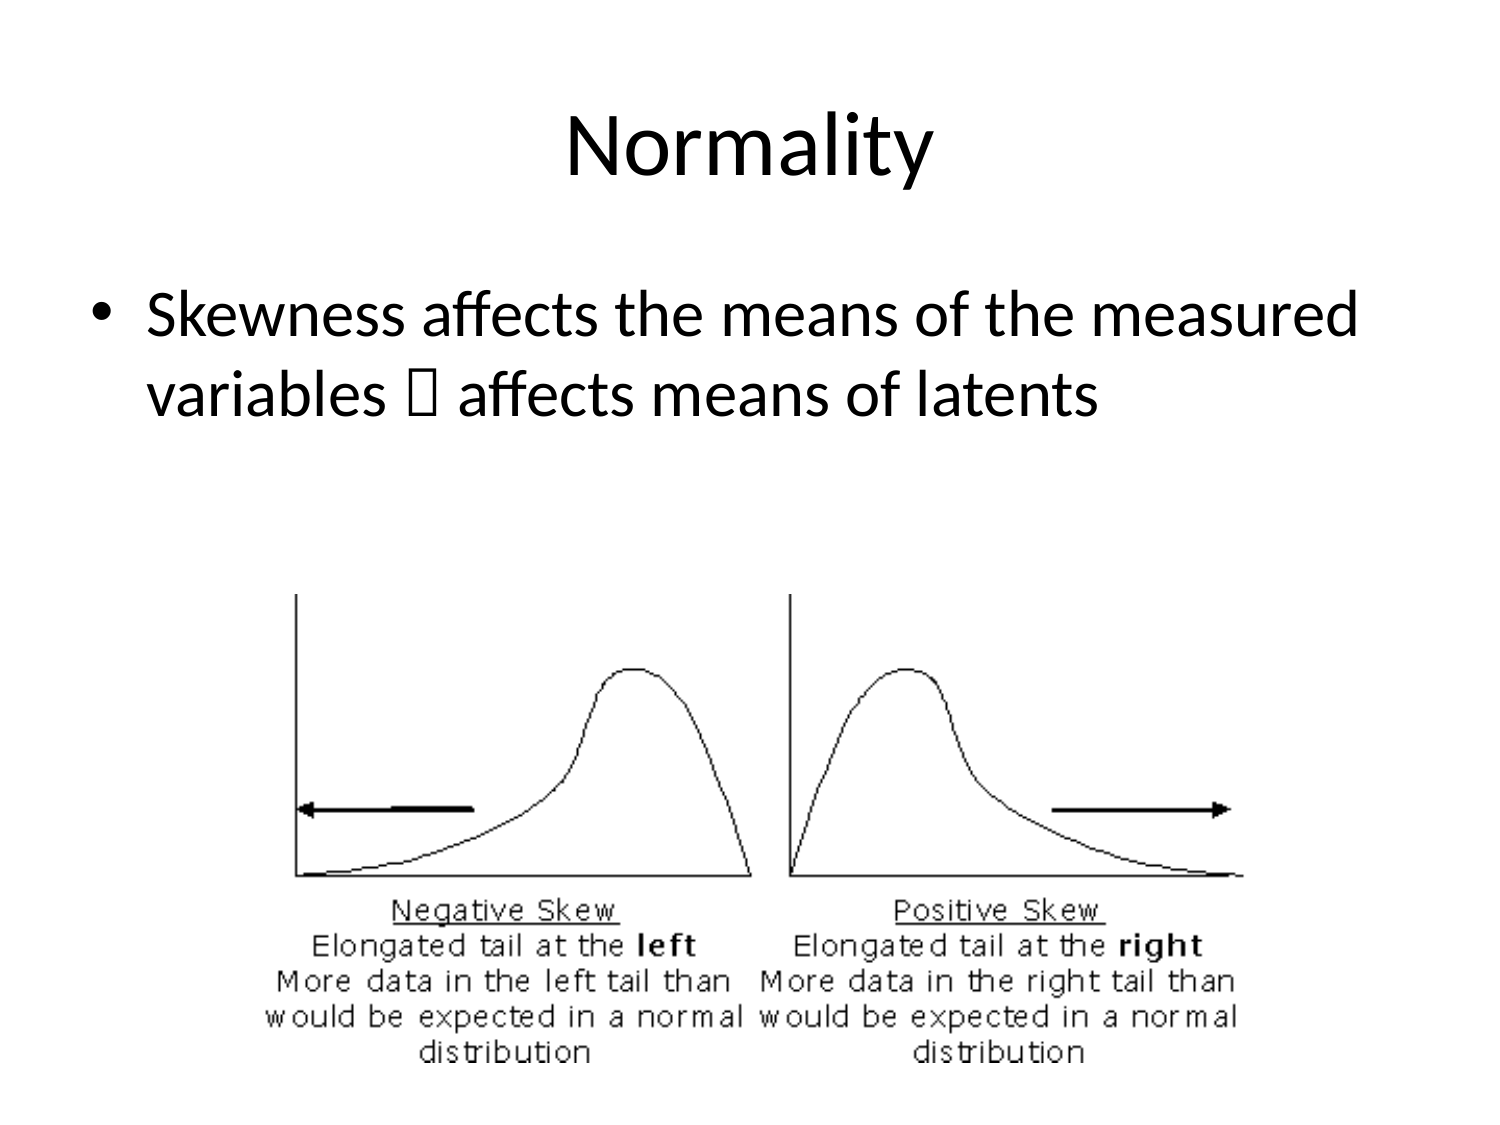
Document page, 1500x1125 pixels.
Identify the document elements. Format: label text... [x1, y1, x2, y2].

list Skewness affects the means of the measured variables  affects means of latents [75, 262, 1425, 1005]
picture [230, 594, 1267, 1064]
title Normality [75, 45, 1425, 233]
